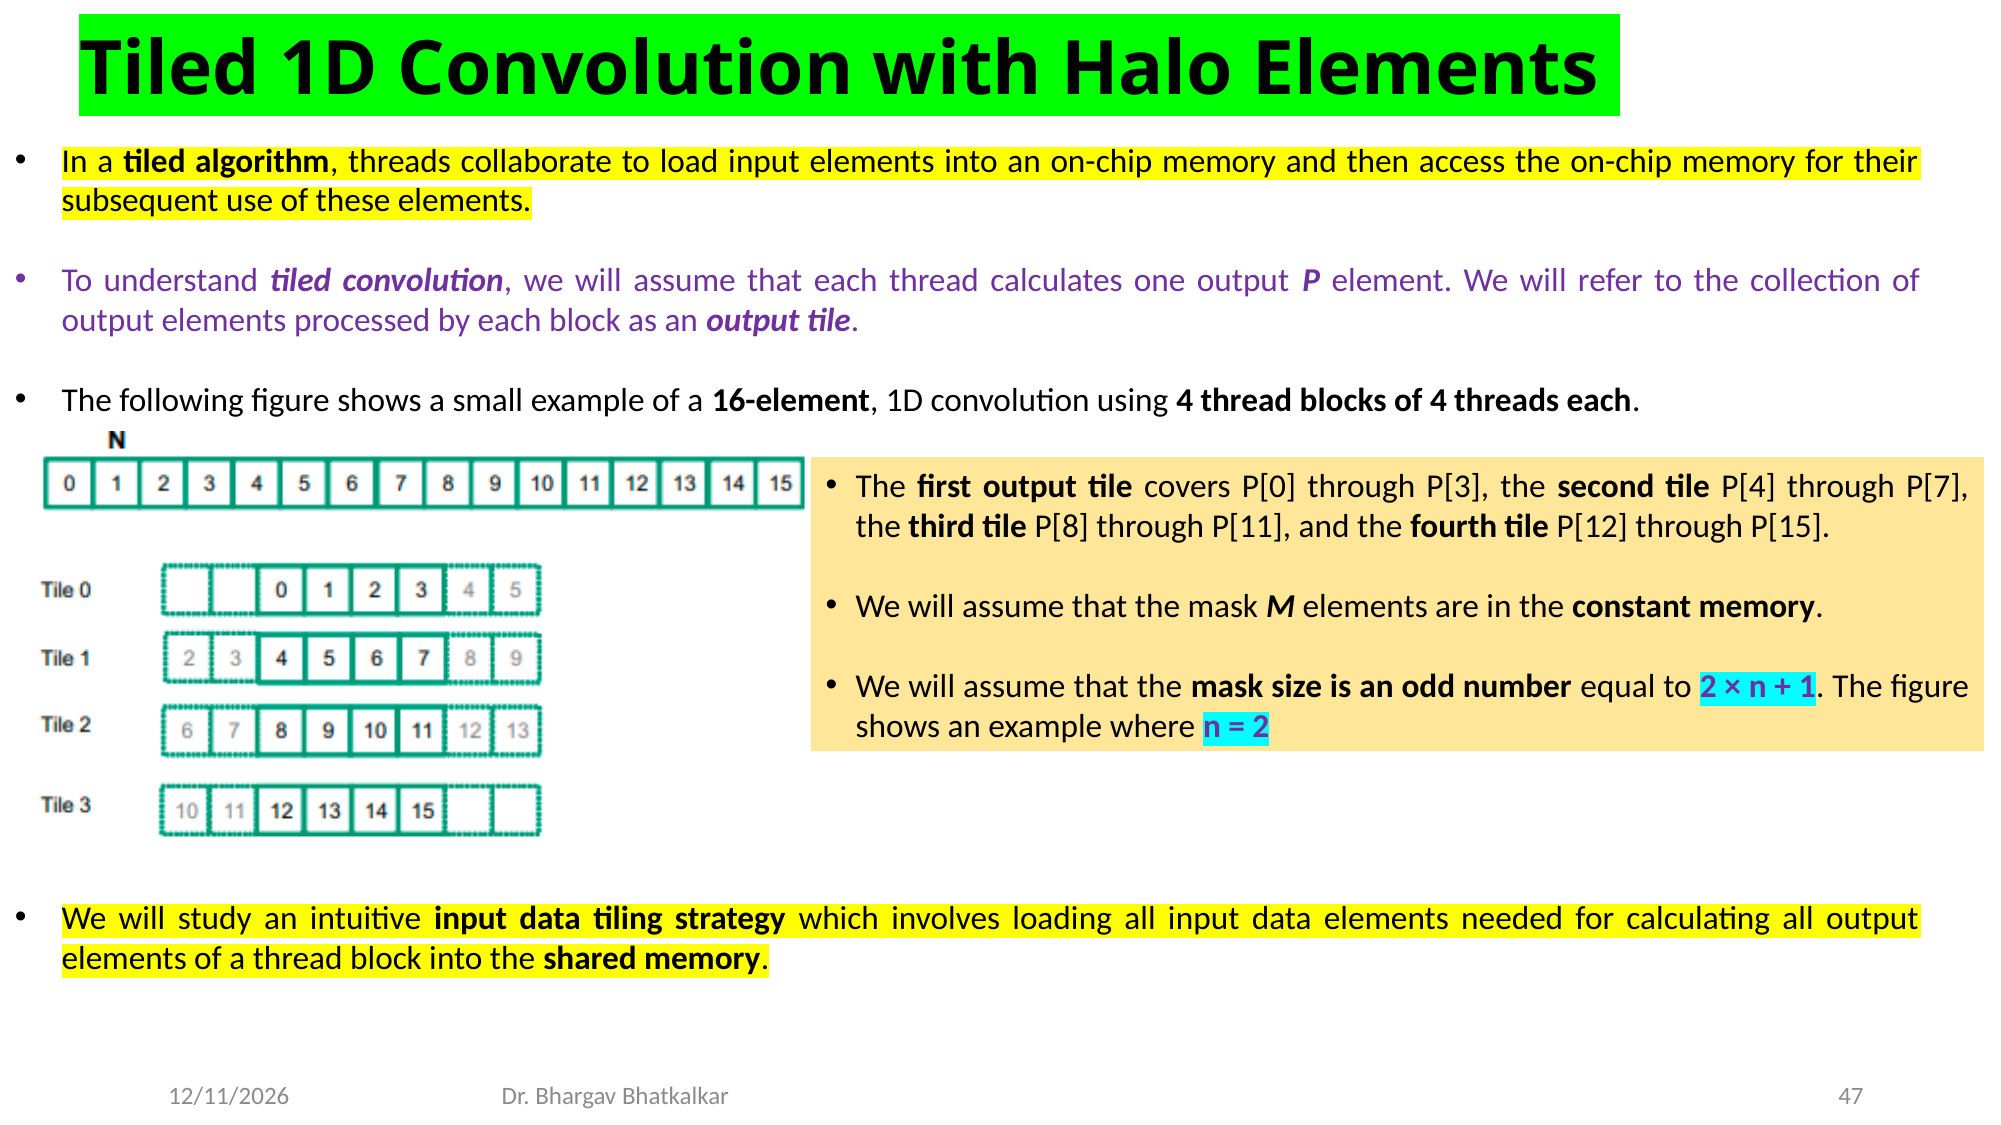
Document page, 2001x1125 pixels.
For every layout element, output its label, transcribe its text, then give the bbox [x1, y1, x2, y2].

picture [29, 431, 811, 843]
text_box In a tiled algorithm, threads collaborate to load input elements into an on-chip memory and then access the on-chip memory for their subsequent use of these elements. To understand tiled convolution, we will assume that each thread calculates one output P element. We will refer to the collection of output elements processed by each block as an output tile. The following figure shows a small example of a 16-element, 1D convolution using 4 thread blocks of 4 threads each. We will study an intuitive input data tiling strategy which involves loading all input data elements needed for calculating all output elements of a thread block into the shared memory. [0, 131, 1936, 1104]
text_box 47 [1428, 1065, 1879, 1125]
text_box The first output tile covers P[0] through P[3], the second tile P[4] through P[7], the third tile P[8] through P[11], and the fourth tile P[12] through P[15]. We will assume that the mask M elements are in the constant memory. We will assume that the mask size is an odd number equal to 2 × n + 1. The figure shows an example where n = 2 [811, 457, 1984, 752]
text_box Tiled 1D Convolution with Halo Elements [64, 8, 1969, 132]
text_box 21-03-2023 Dr. Bhargav Bhatkalkar [153, 1065, 806, 1125]
